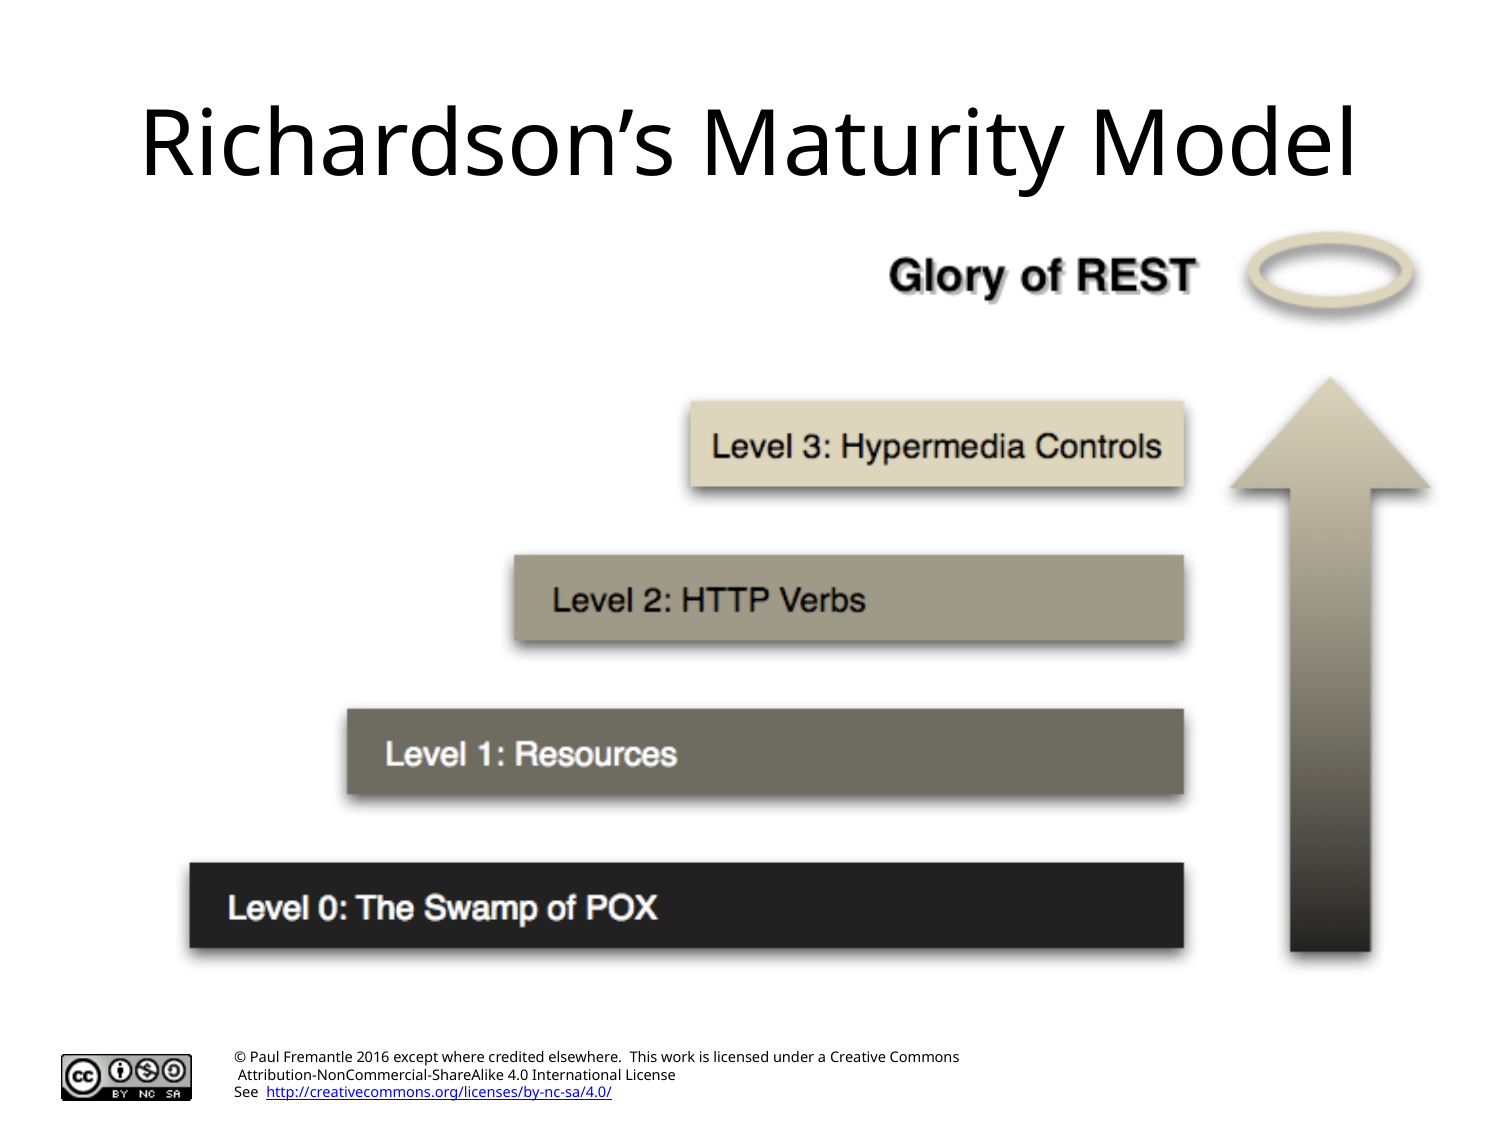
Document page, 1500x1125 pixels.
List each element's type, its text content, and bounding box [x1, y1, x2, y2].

picture [172, 221, 1451, 978]
picture [61, 1054, 192, 1101]
title Richardson’s Maturity Model [75, 45, 1425, 233]
